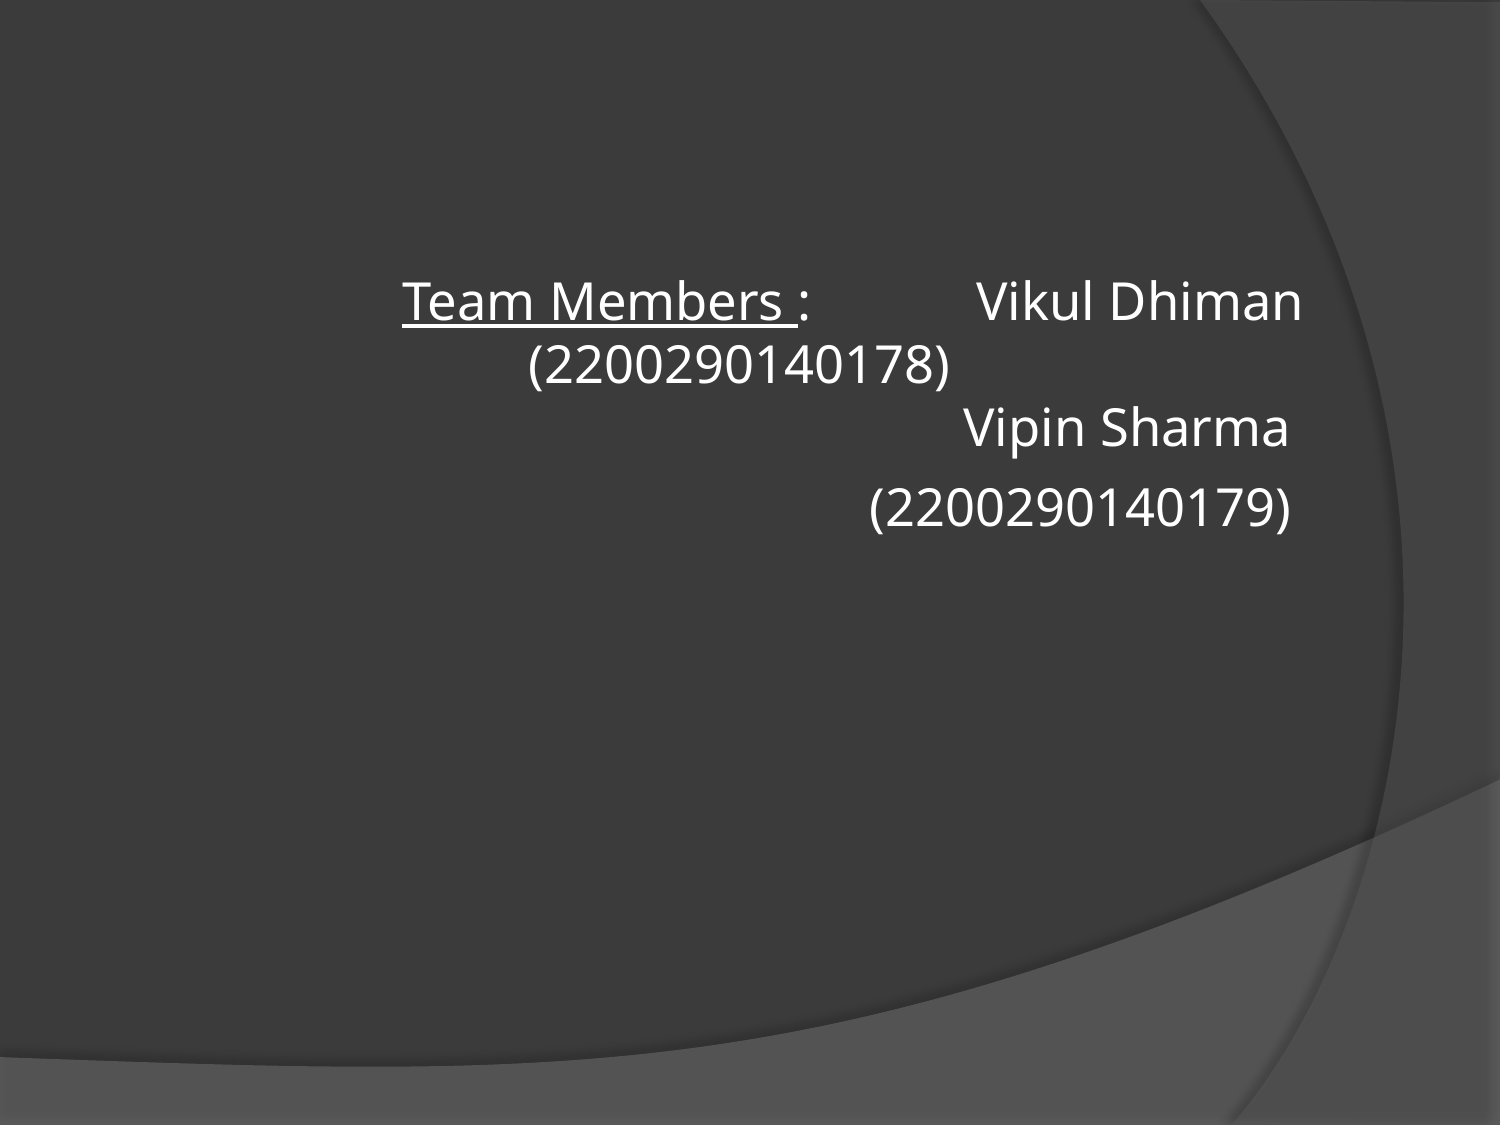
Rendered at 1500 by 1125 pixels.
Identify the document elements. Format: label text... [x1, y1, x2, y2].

title Team Members : Vikul Dhiman (2200290140178) Vipin Sharma (2200290140179) [105, 128, 1313, 938]
